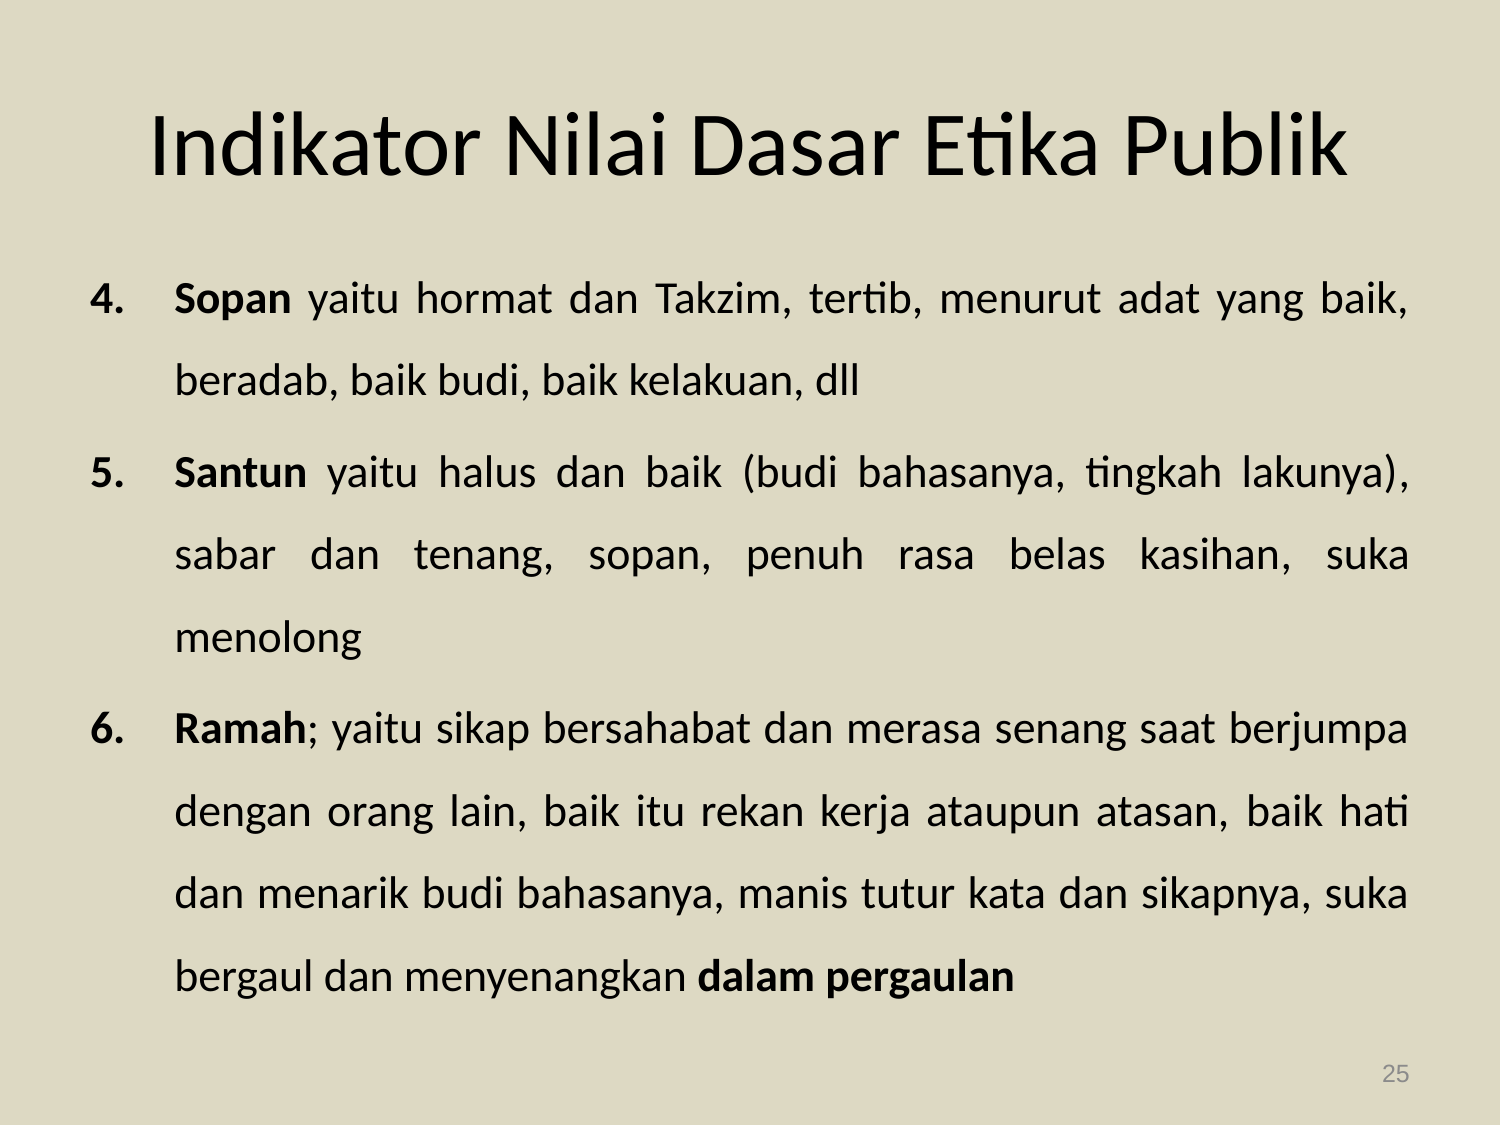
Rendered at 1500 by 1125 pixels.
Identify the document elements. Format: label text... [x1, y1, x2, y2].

slide_number 25 [1074, 1042, 1425, 1103]
list Sopan yaitu hormat dan Takzim, tertib, menurut adat yang baik, beradab, baik budi, baik kelakuan, dll Santun yaitu halus dan baik (budi bahasanya, tingkah lakunya), sabar dan tenang, sopan, penuh rasa belas kasihan, suka menolong Ramah; yaitu sikap bersahabat dan merasa senang saat berjumpa dengan orang lain, baik itu rekan kerja ataupun atasan, baik hati dan menarik budi bahasanya, manis tutur kata dan sikapnya, suka bergaul dan menyenangkan dalam pergaulan [75, 232, 1425, 1005]
title Indikator Nilai Dasar Etika Publik [75, 45, 1425, 232]
